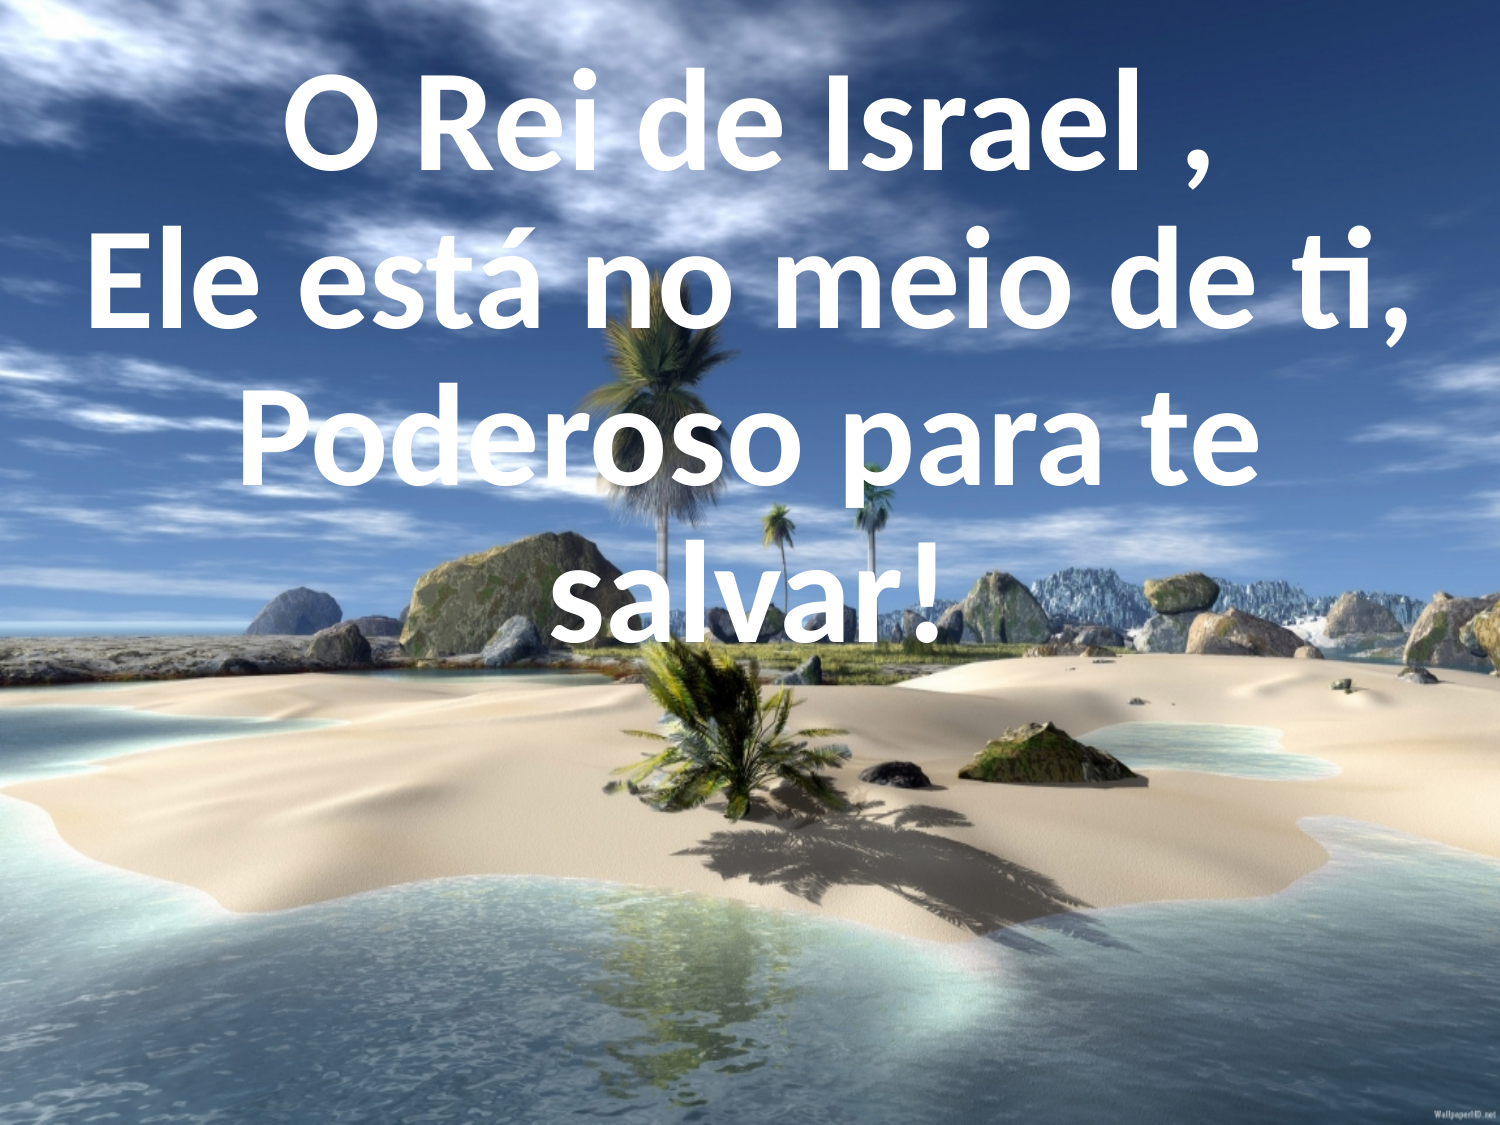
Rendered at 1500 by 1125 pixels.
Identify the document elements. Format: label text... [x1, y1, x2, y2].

text_box O Rei de Israel , Ele está no meio de ti, Poderoso para te salvar! [18, 37, 1481, 840]
picture [0, 0, 1500, 1125]
